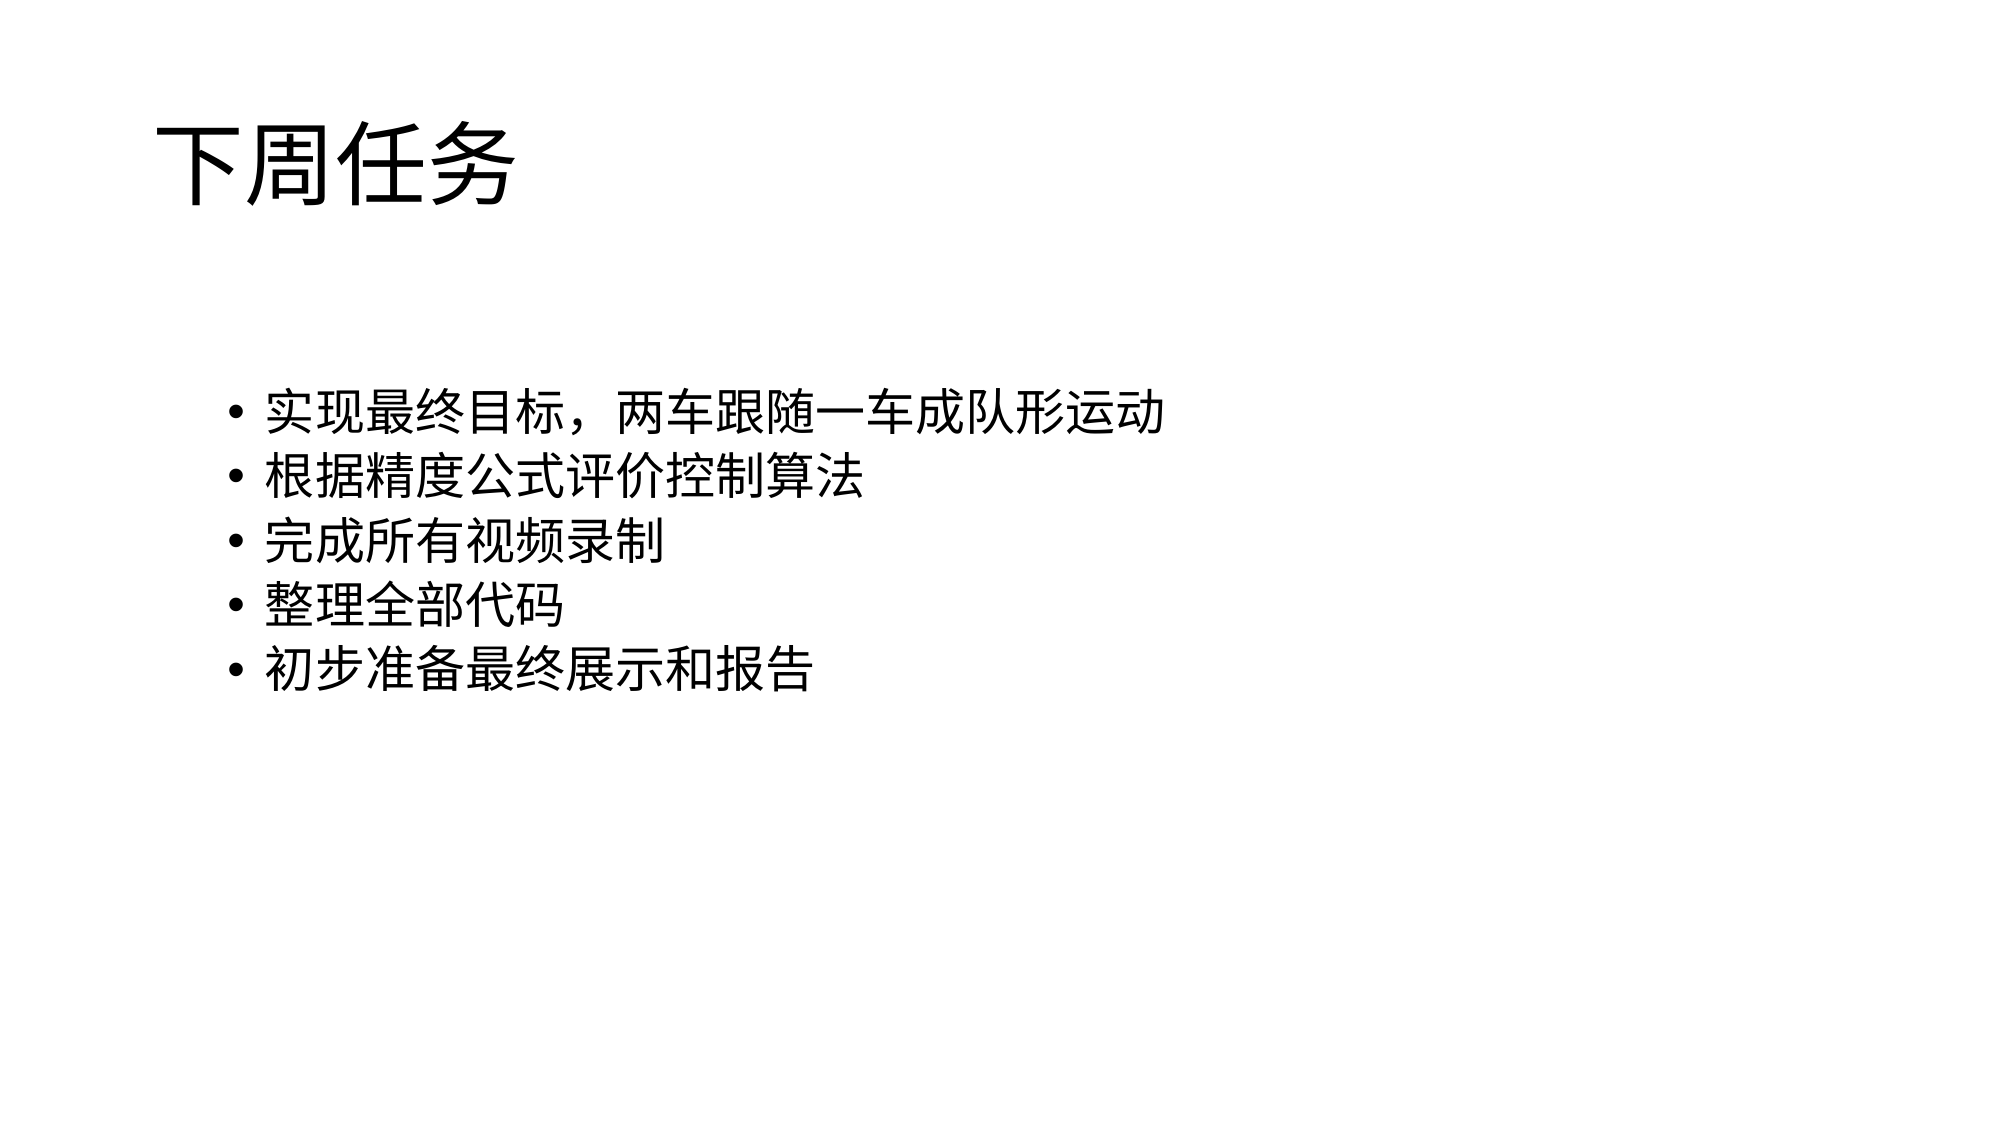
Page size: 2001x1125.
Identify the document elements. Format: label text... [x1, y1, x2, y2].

list 实现最终目标，两车跟随一车成队形运动 根据精度公式评价控制算法 完成所有视频录制 整理全部代码 初步准备最终展示和报告 [137, 299, 1863, 1014]
title 下周任务 [137, 59, 1863, 278]
